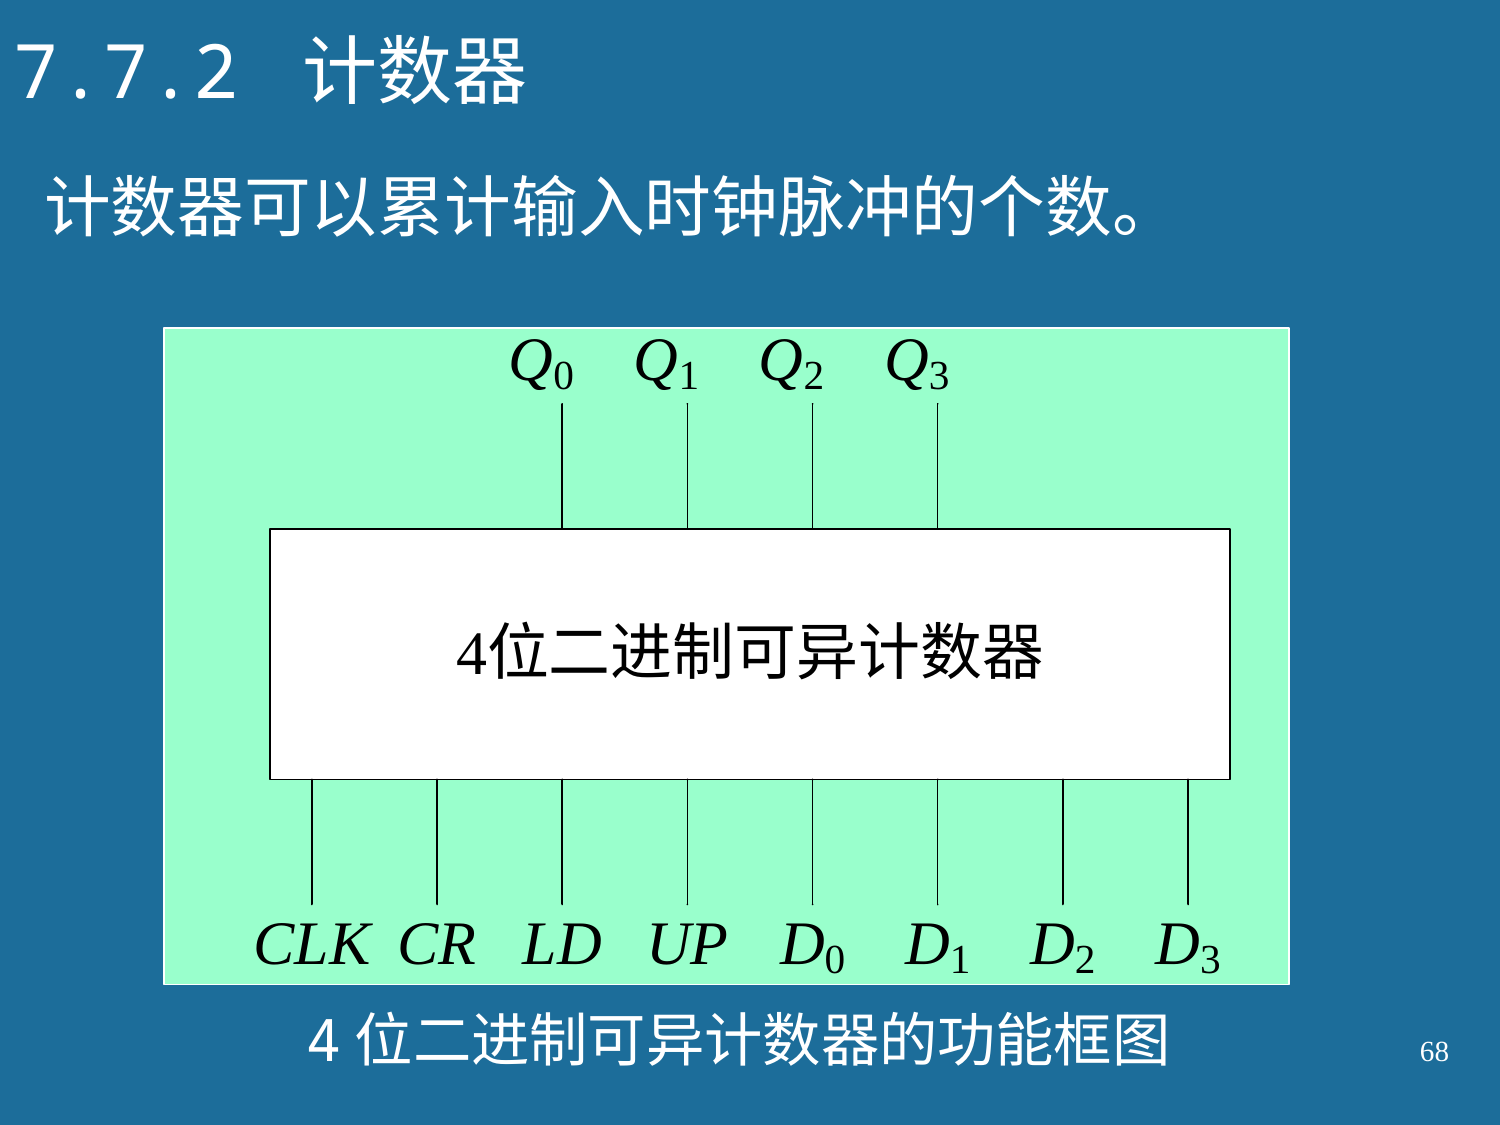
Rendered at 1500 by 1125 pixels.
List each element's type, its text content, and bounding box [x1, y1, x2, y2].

text_box 计数器可以累计输入时钟脉冲的个数。 [29, 157, 1500, 252]
text_box 7.7.2 计数器 [0, 15, 542, 121]
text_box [187, 311, 1313, 997]
text_box 4位二进制可异计数器的功能框图 [210, 1005, 1266, 1081]
text_box [163, 328, 182, 985]
slide_number 68 [1151, 1024, 1465, 1101]
